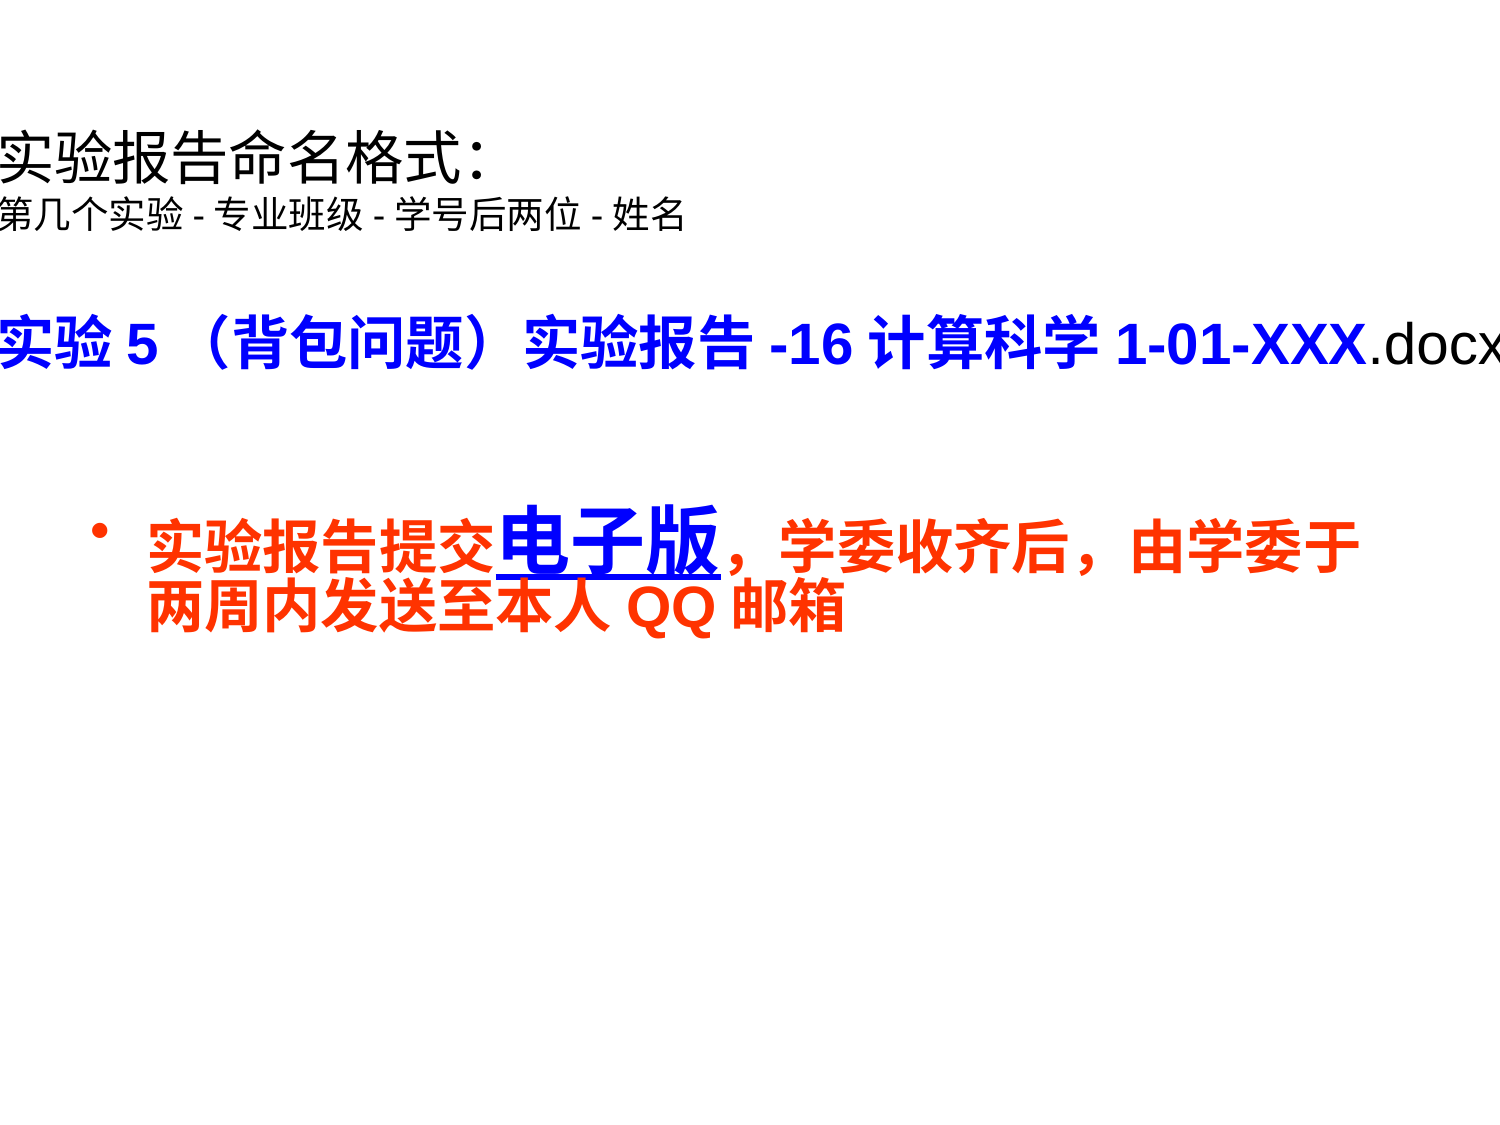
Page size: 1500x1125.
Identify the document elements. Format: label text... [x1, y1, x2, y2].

text_box 实验报告提交电子版，学委收齐后，由学委于两周内发送至本人QQ邮箱 [74, 503, 1425, 740]
text_box 实验报告命名格式： 第几个实验-专业班级-学号后两位-姓名 实验5（背包问题）实验报告-16计算科学1-01-XXX.docx [0, 113, 1500, 384]
